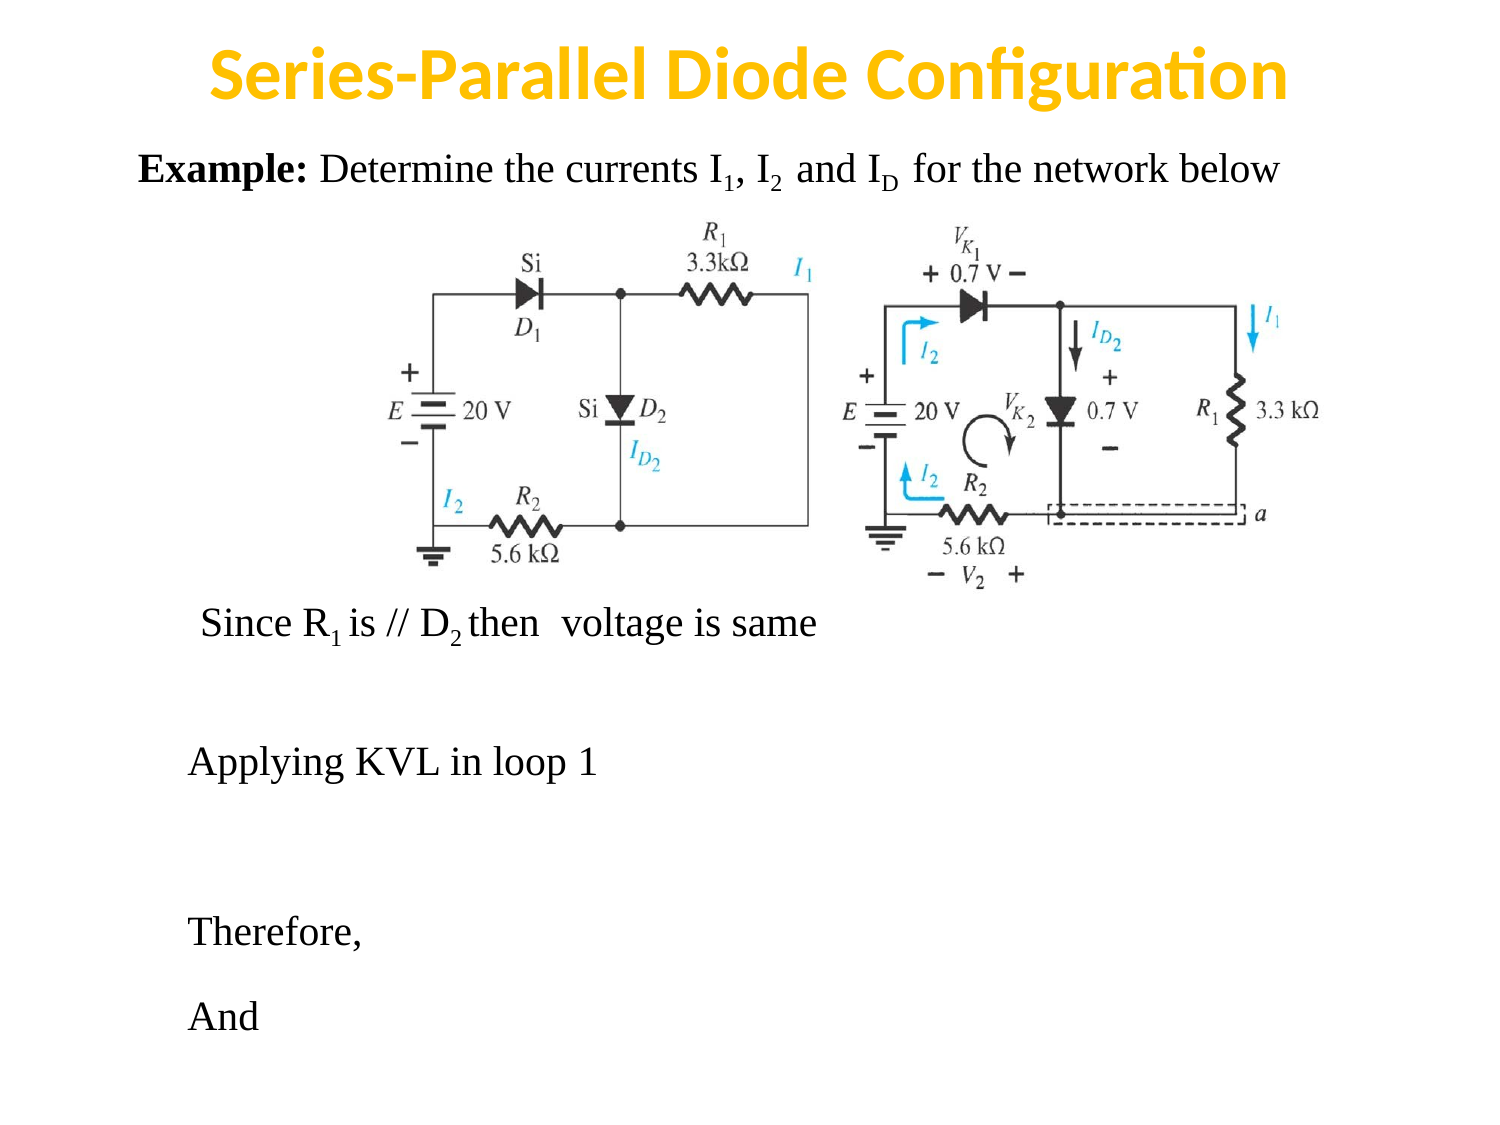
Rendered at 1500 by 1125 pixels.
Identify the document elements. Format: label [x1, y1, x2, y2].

text_box [371, 198, 1339, 607]
picture [0, 0, 1500, 626]
